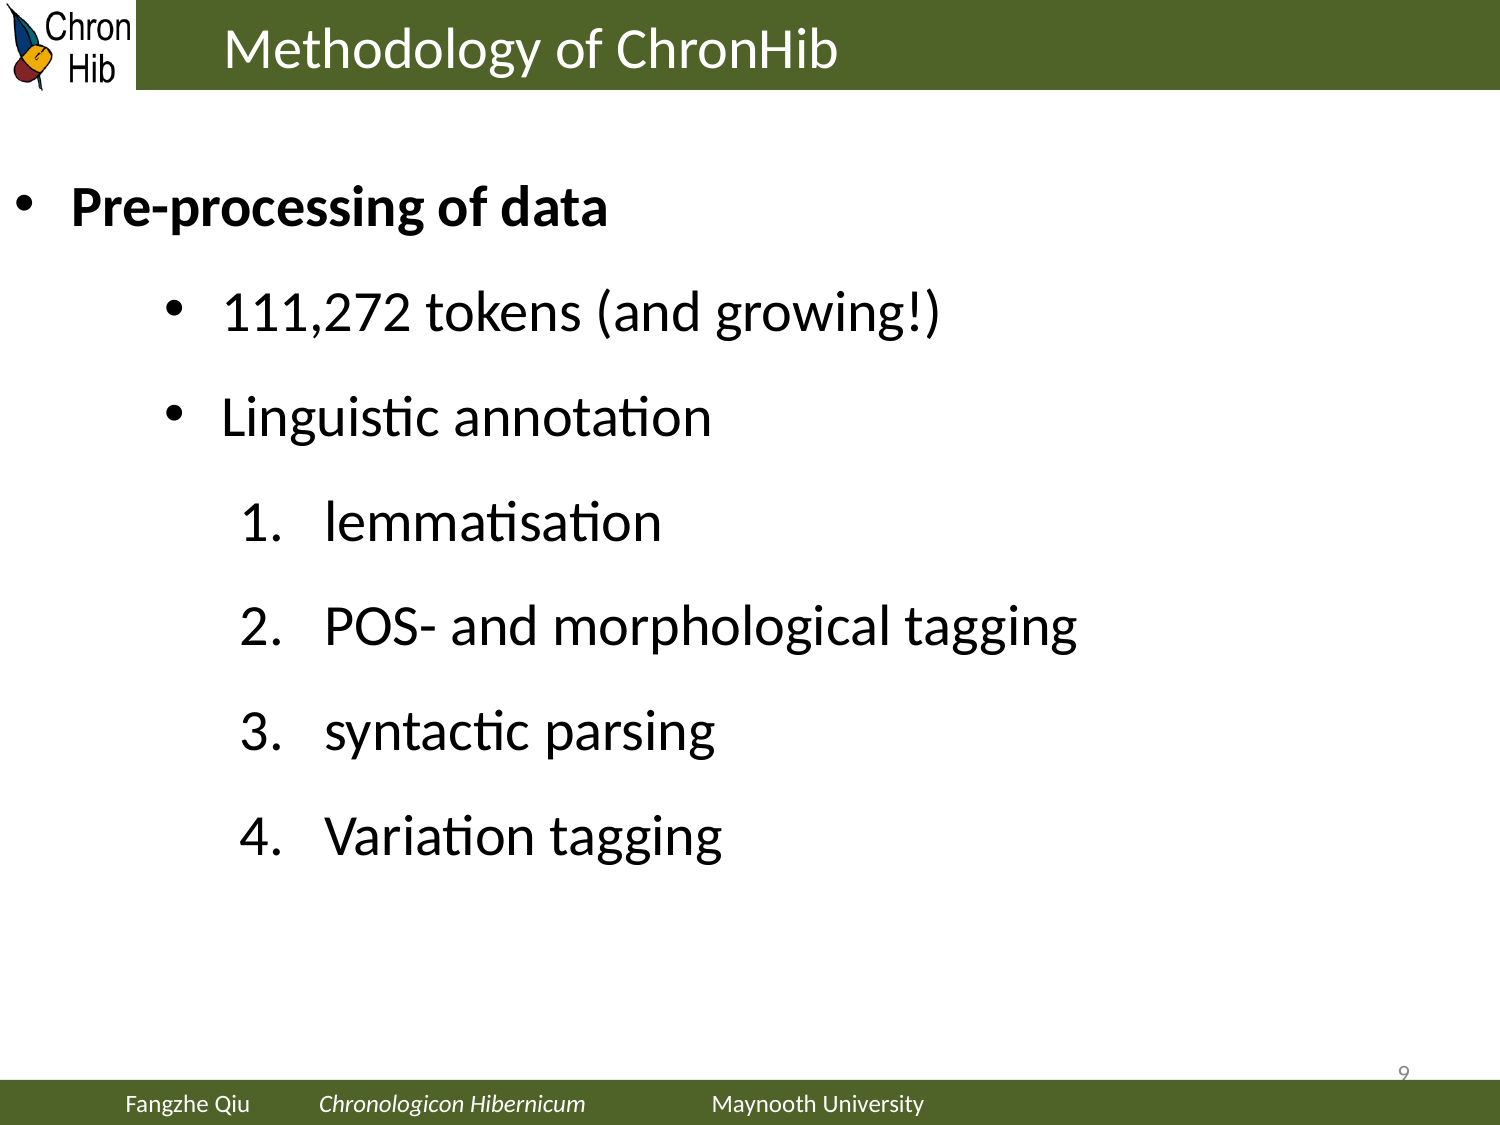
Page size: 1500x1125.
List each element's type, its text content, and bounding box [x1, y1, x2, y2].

picture [0, 0, 136, 94]
text_box Fangzhe Qiu Chronologicon Hibernicum Maynooth University [0, 1079, 1500, 1125]
slide_number 9 [1074, 1042, 1425, 1103]
title Methodology of ChronHib [137, 0, 1500, 90]
text_box Pre-processing of data 111,272 tokens (and growing!) Linguistic annotation lemmatisation POS- and morphological tagging syntactic parsing Variation tagging [0, 125, 1500, 875]
